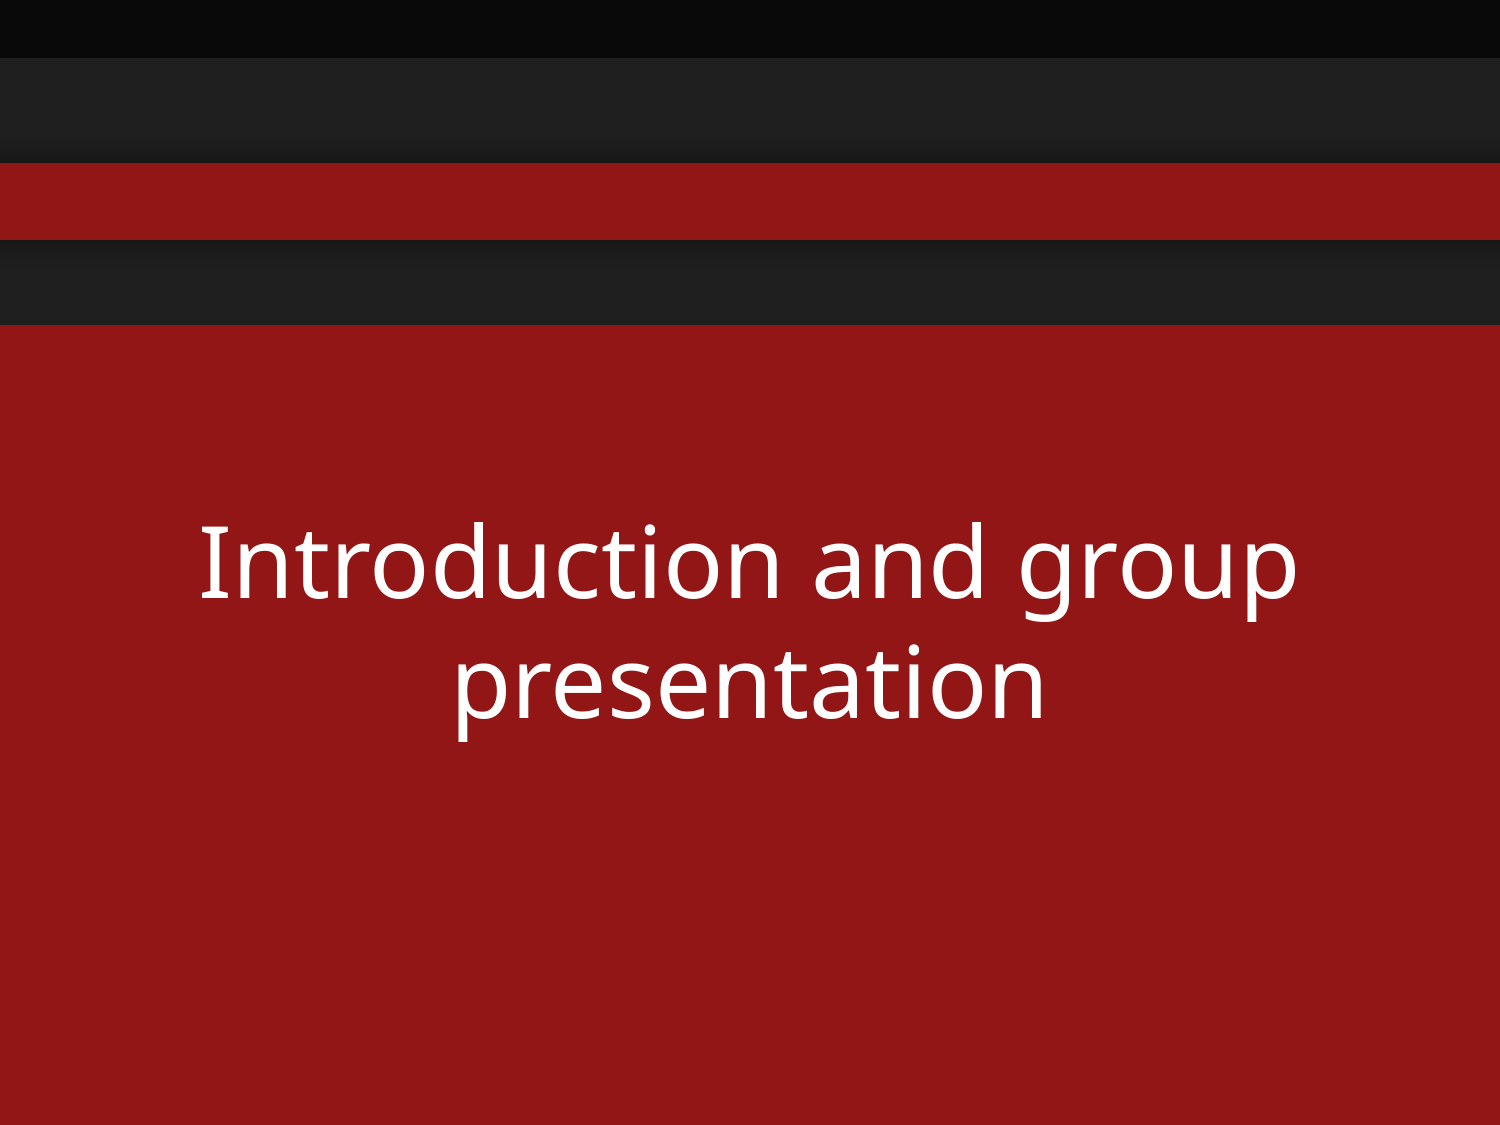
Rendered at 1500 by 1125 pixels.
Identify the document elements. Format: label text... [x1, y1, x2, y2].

text_box Introduction and group presentation [17, 491, 1483, 747]
picture [0, 0, 1500, 326]
